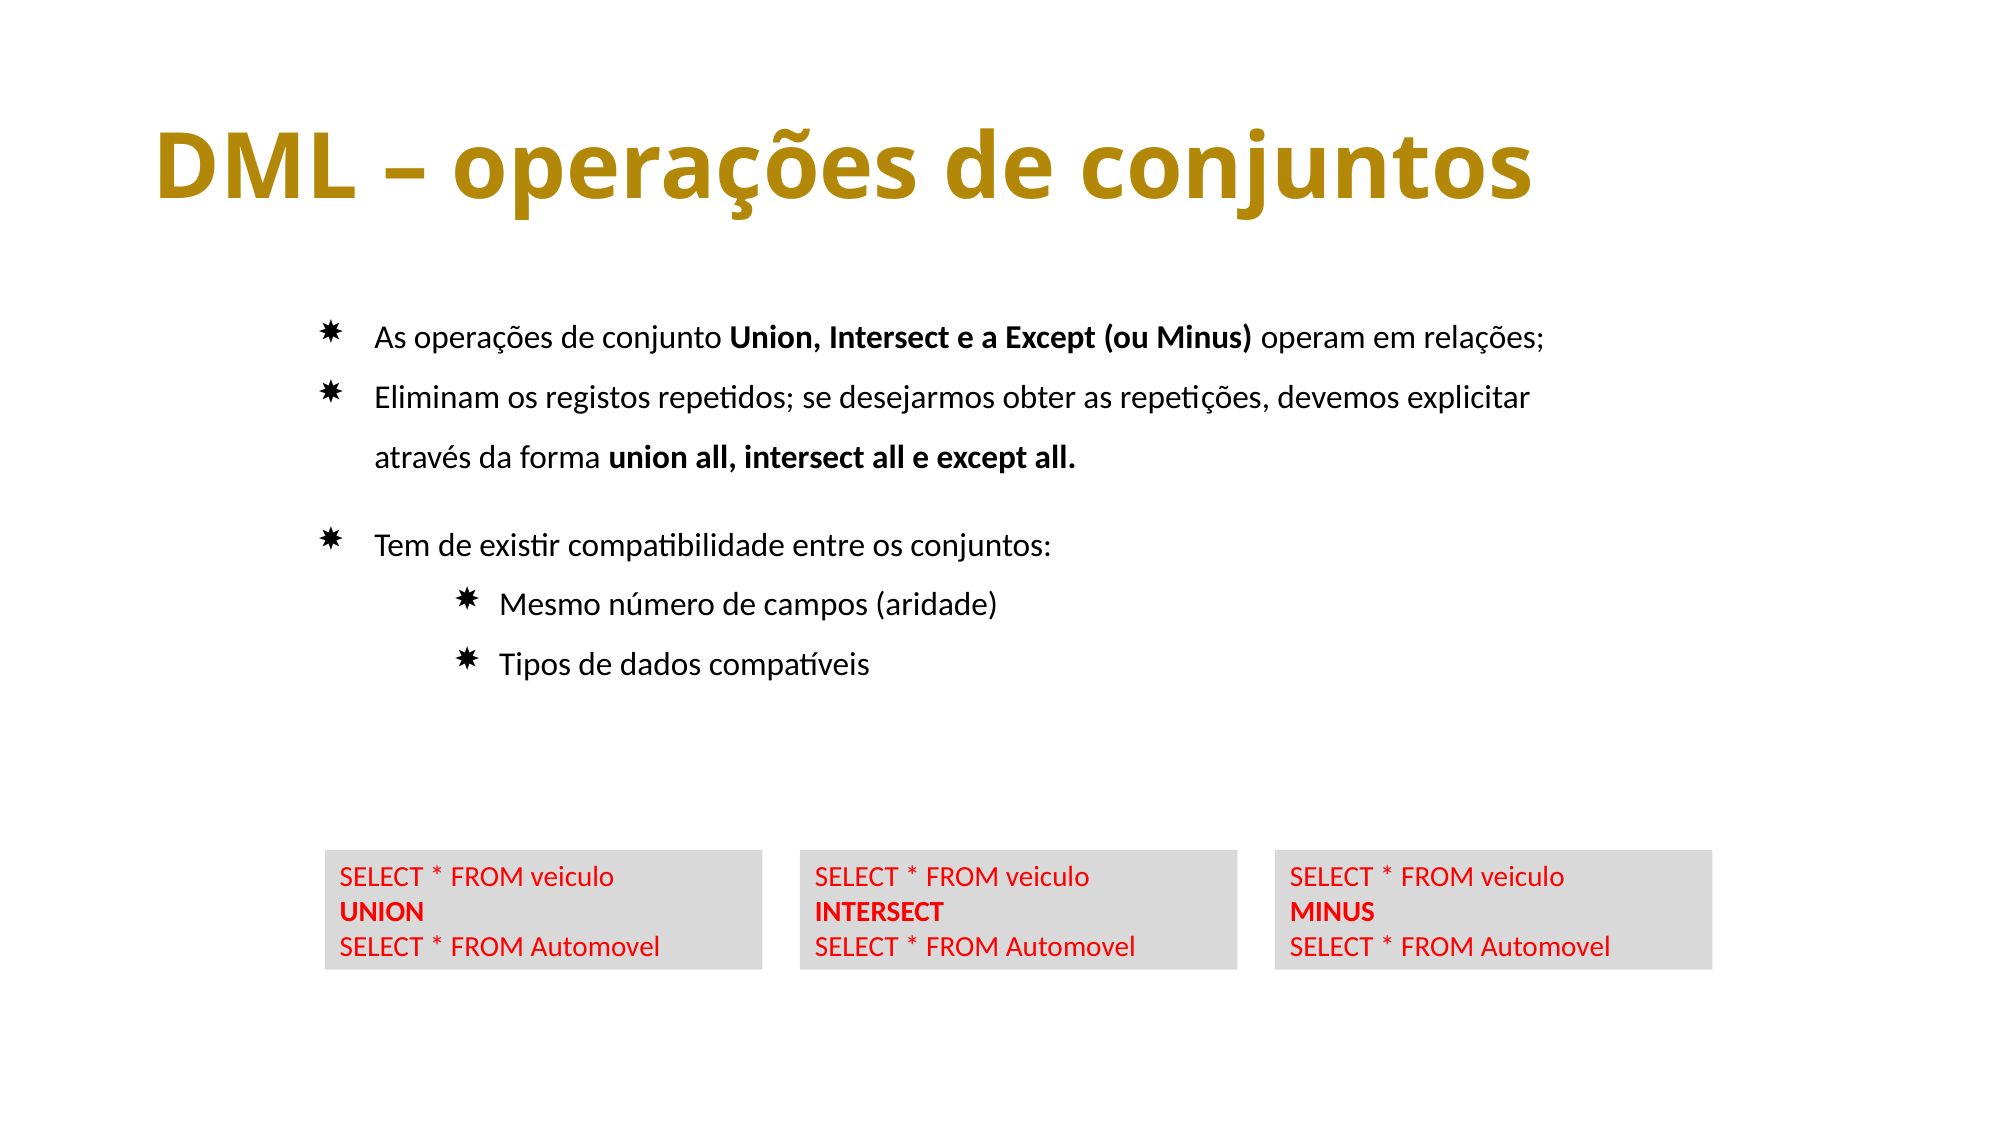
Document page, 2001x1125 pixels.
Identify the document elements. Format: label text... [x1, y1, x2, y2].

text_box SELECT * FROM veiculo UNION SELECT * FROM Automovel [324, 849, 763, 970]
text_box As operações de conjunto Union, Intersect e a Except (ou Minus) operam em relações; Eliminam os registos repetidos; se desejarmos obter as repetições, devemos explicitar através da forma union all, intersect all e except all. Tem de existir compatibilidade entre os conjuntos: Mesmo número de campos (aridade) Tipos de dados compatíveis [287, 288, 1600, 750]
text_box SELECT * FROM veiculo INTERSECT SELECT * FROM Automovel [799, 849, 1238, 970]
text_box SELECT * FROM veiculo MINUS SELECT * FROM Automovel [1274, 849, 1713, 970]
title DML – operações de conjuntos [137, 59, 1863, 278]
